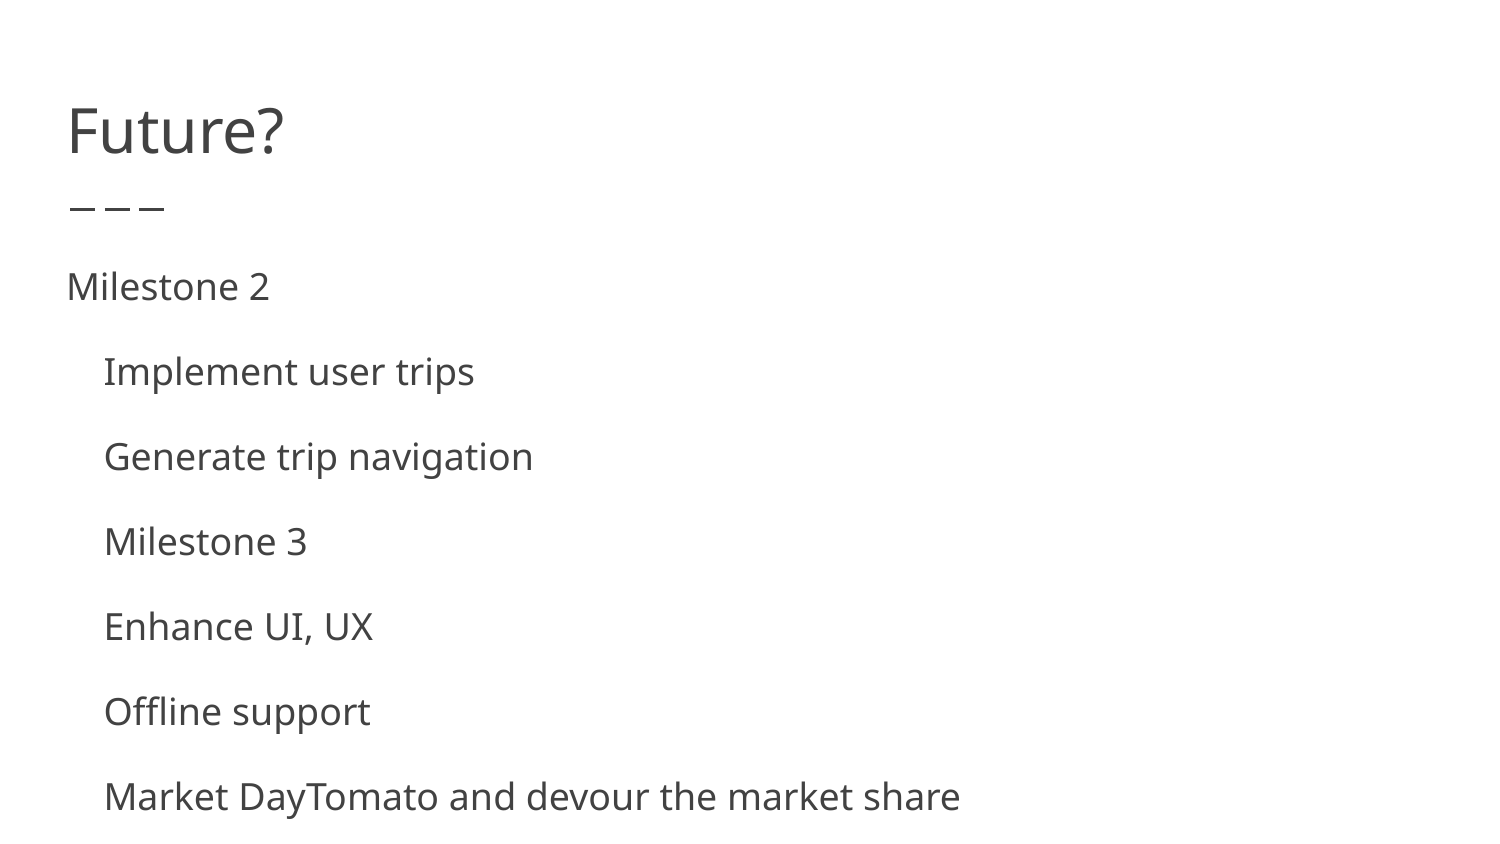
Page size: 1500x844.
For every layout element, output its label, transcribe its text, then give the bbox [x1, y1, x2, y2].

list Milestone 2 Implement user trips Generate trip navigation Milestone 3 Enhance UI, UX Offline support Market DayTomato and devour the market share [51, 240, 1449, 820]
title Future? [51, 61, 1449, 182]
